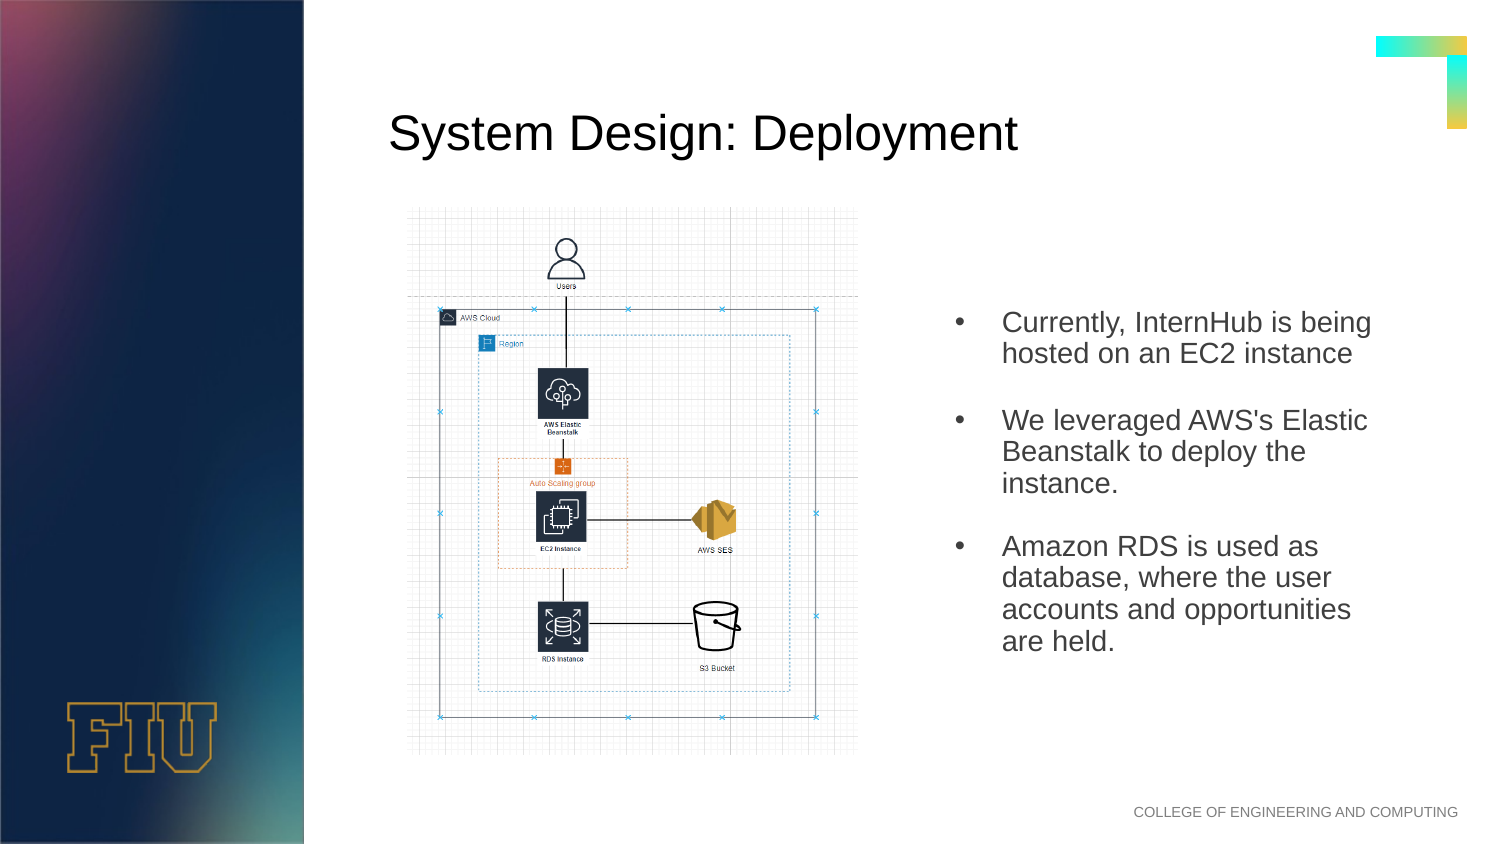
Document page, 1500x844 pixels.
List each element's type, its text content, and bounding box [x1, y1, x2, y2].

picture [0, 0, 304, 844]
title System Design: Deployment [376, 87, 1350, 180]
picture [407, 207, 858, 756]
text_box Currently, InternHub is being hosted on an EC2 instance We leveraged AWS's Elastic Beanstalk to deploy the instance. Amazon RDS is used as database, where the user accounts and opportunities are held. [929, 301, 1398, 675]
